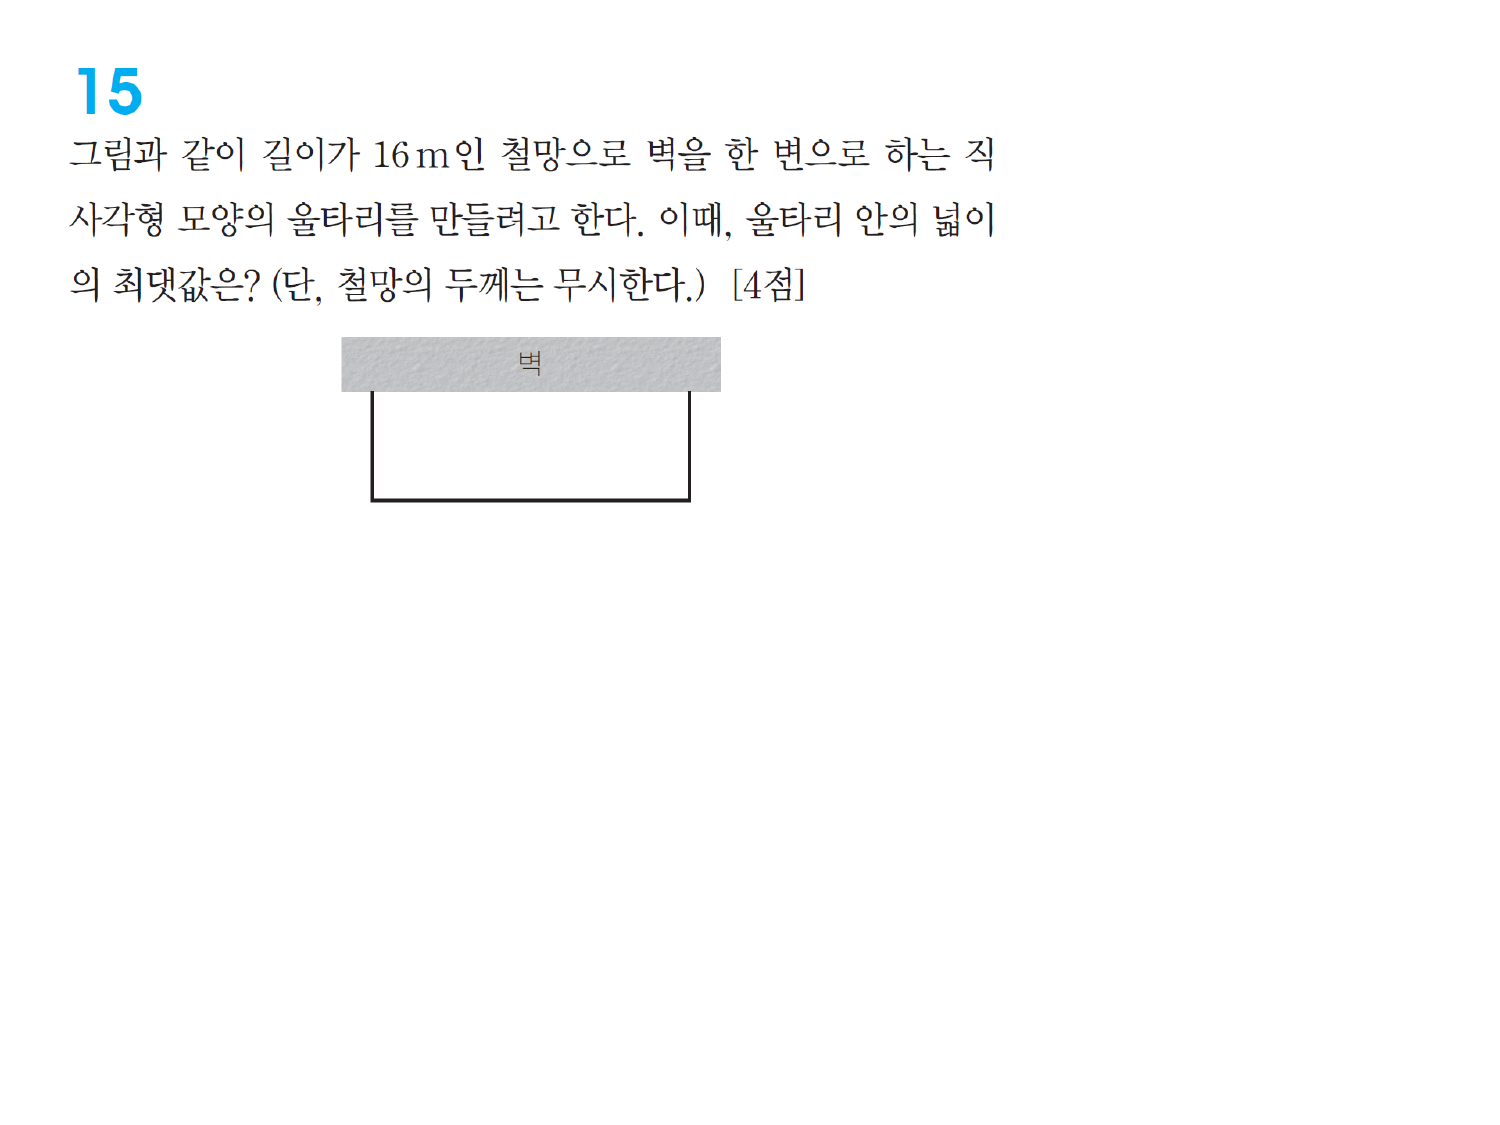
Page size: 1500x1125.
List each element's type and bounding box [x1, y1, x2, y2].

picture [58, 58, 1004, 506]
